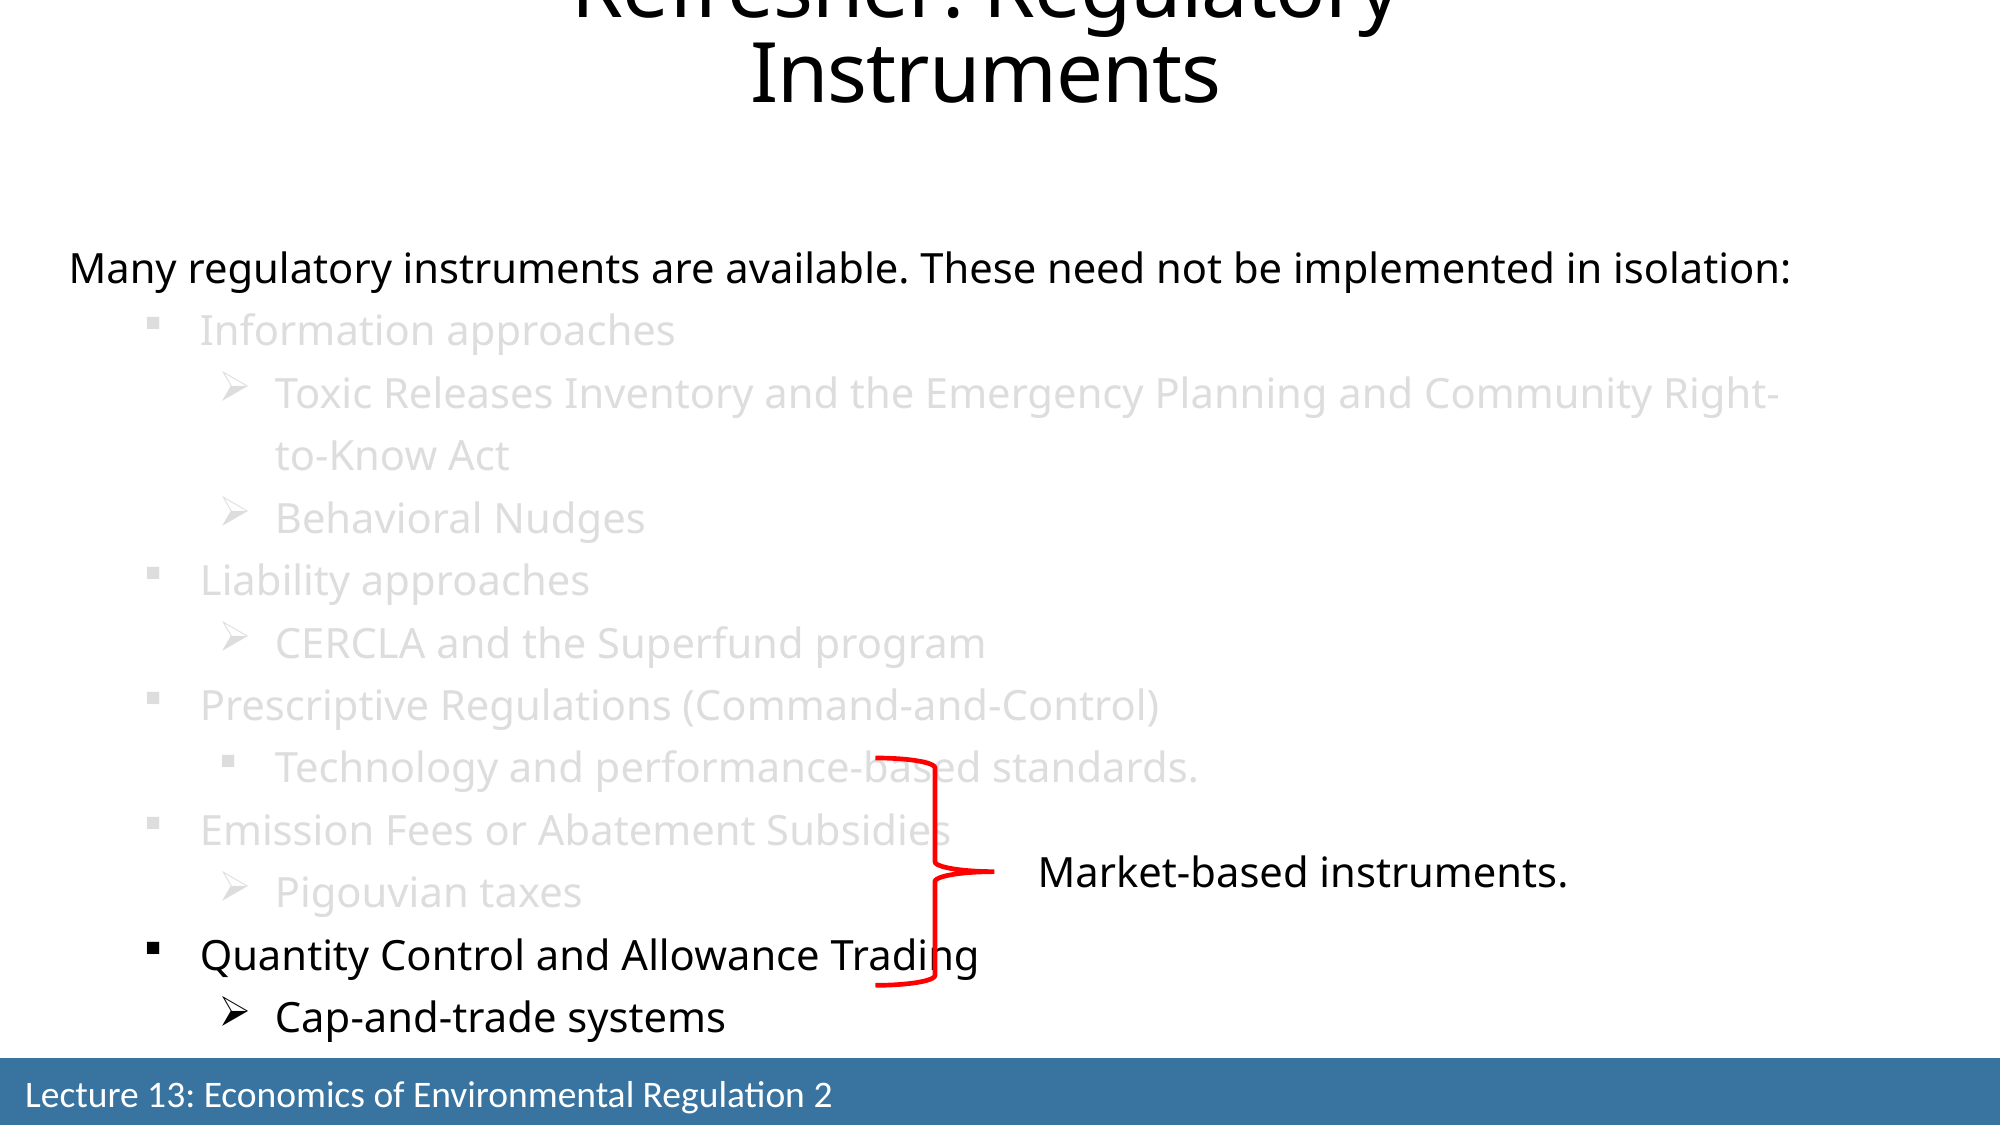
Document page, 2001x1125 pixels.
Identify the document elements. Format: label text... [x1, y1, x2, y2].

text_box Many regulatory instruments are available. These need not be implemented in isolation: Information approaches Toxic Releases Inventory and the Emergency Planning and Community Right-to-Know Act Behavioral Nudges Liability approaches CERCLA and the Superfund program Prescriptive Regulations (Command-and-Control) Technology and performance-based standards. Emission Fees or Abatement Subsidies Pigouvian taxes Quantity Control and Allowance Trading Cap-and-trade systems [53, 221, 1827, 1049]
text_box Market-based instruments. [1022, 838, 1654, 904]
text_box [875, 757, 995, 986]
text_box Refresher: Regulatory Instruments [393, 0, 1579, 128]
